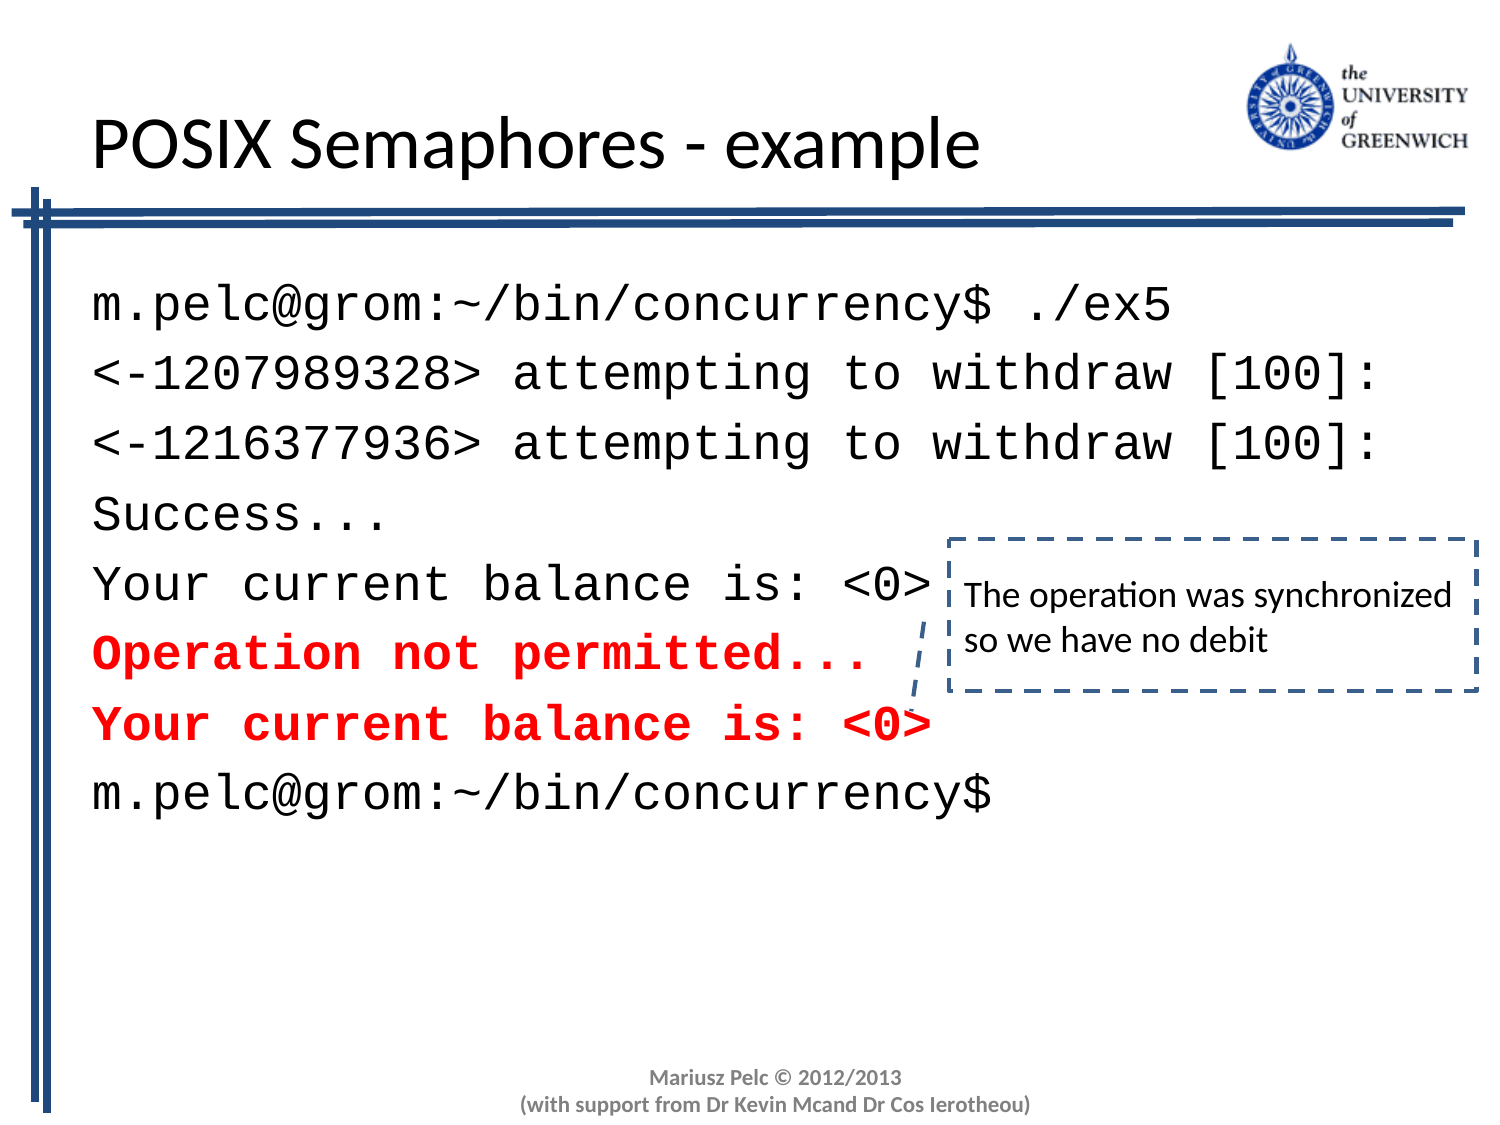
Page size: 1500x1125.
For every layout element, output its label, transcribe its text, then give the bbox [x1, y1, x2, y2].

title POSIX Semaphores - example [76, 45, 1226, 208]
text_box Mariusz Pelc © 2012/2013 (with support from Dr Kevin Mcand Dr Cos Ierotheou) [504, 1054, 1047, 1125]
text_box The operation was synchronized so we have no debit [947, 537, 1479, 693]
picture [1241, 34, 1477, 159]
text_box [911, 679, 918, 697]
list m.pelc@grom:~/bin/concurrency$ ./ex5 <-1207989328> attempting to withdraw [100]: <-1216377936> attempting to withdraw [100]: Success... Your current balance is: <0> Operation not permitted... Your current balance is: <0> m.pelc@grom:~/bin/concurrency$ [76, 262, 1467, 1005]
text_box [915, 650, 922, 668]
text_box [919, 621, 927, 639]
